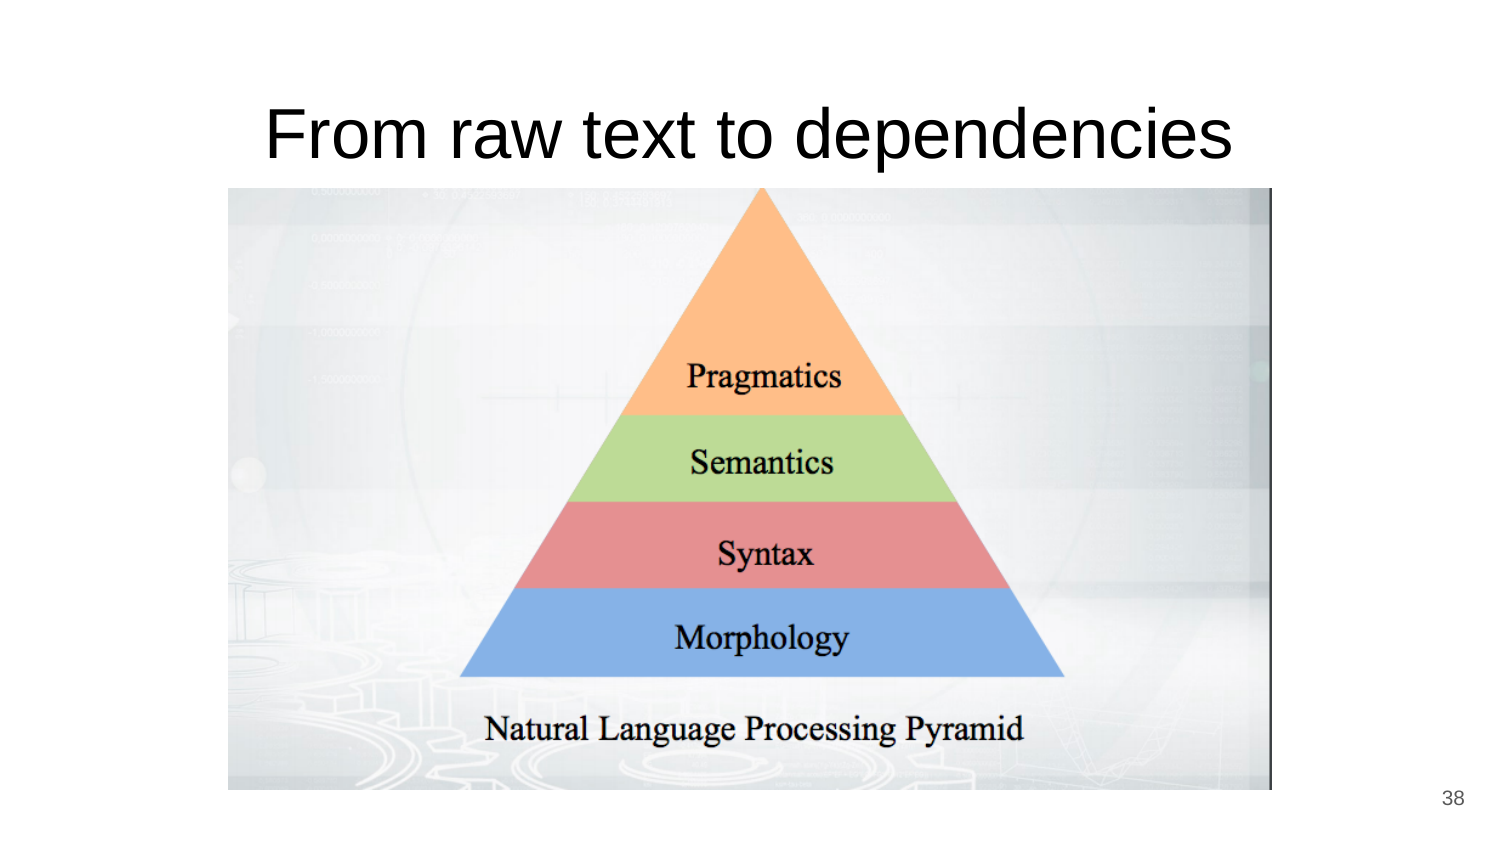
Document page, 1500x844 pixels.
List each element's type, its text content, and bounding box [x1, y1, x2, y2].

title From raw text to dependencies [51, 72, 1449, 167]
picture [228, 188, 1272, 790]
slide_number ‹#› [1389, 764, 1480, 830]
